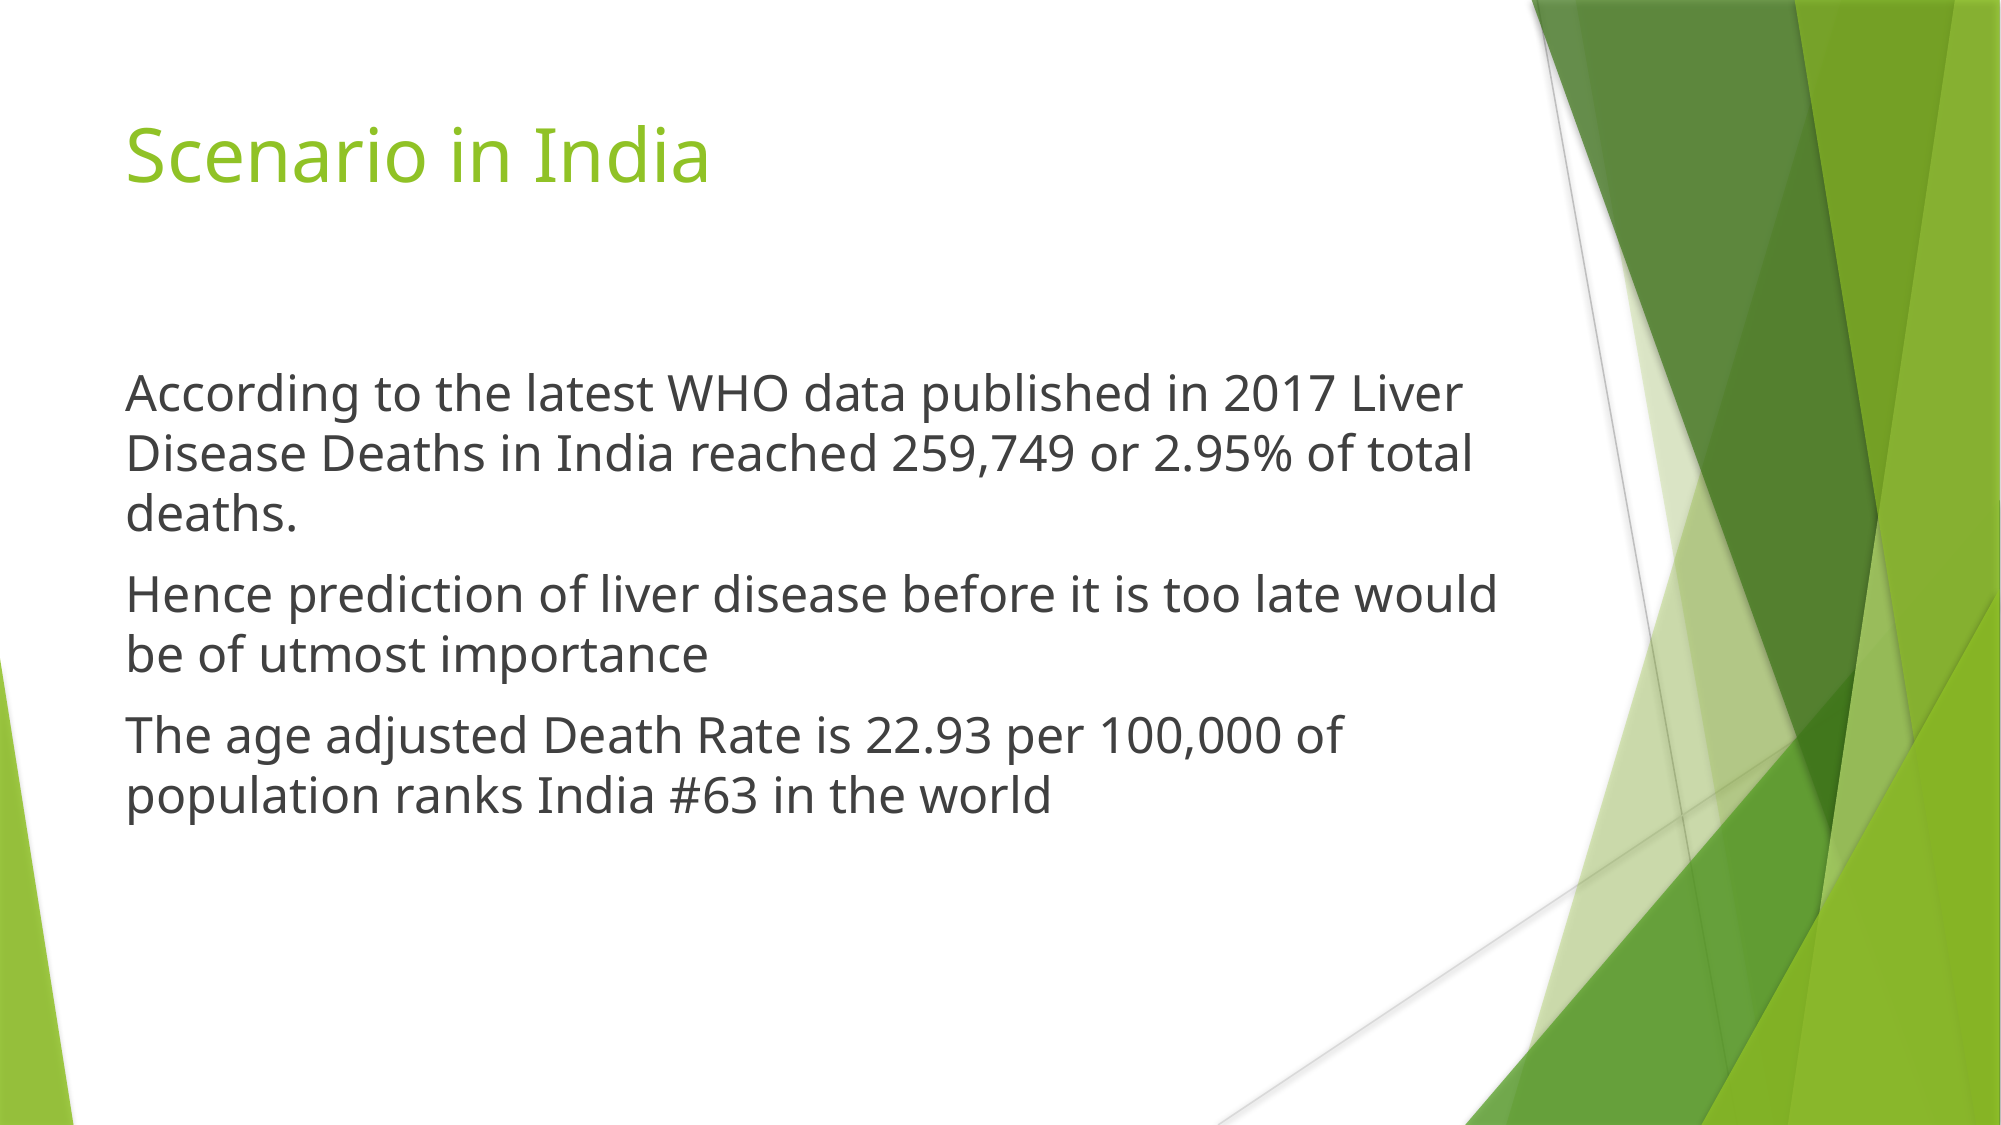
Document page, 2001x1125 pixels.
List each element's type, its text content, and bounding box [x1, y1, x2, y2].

text_box Scenario in India [111, 99, 1522, 317]
text_box According to the latest WHO data published in 2017 Liver Disease Deaths in India reached 259,749 or 2.95% of total deaths. Hence prediction of liver disease before it is too late would be of utmost importance The age adjusted Death Rate is 22.93 per 100,000 of population ranks India #63 in the world [111, 354, 1571, 922]
